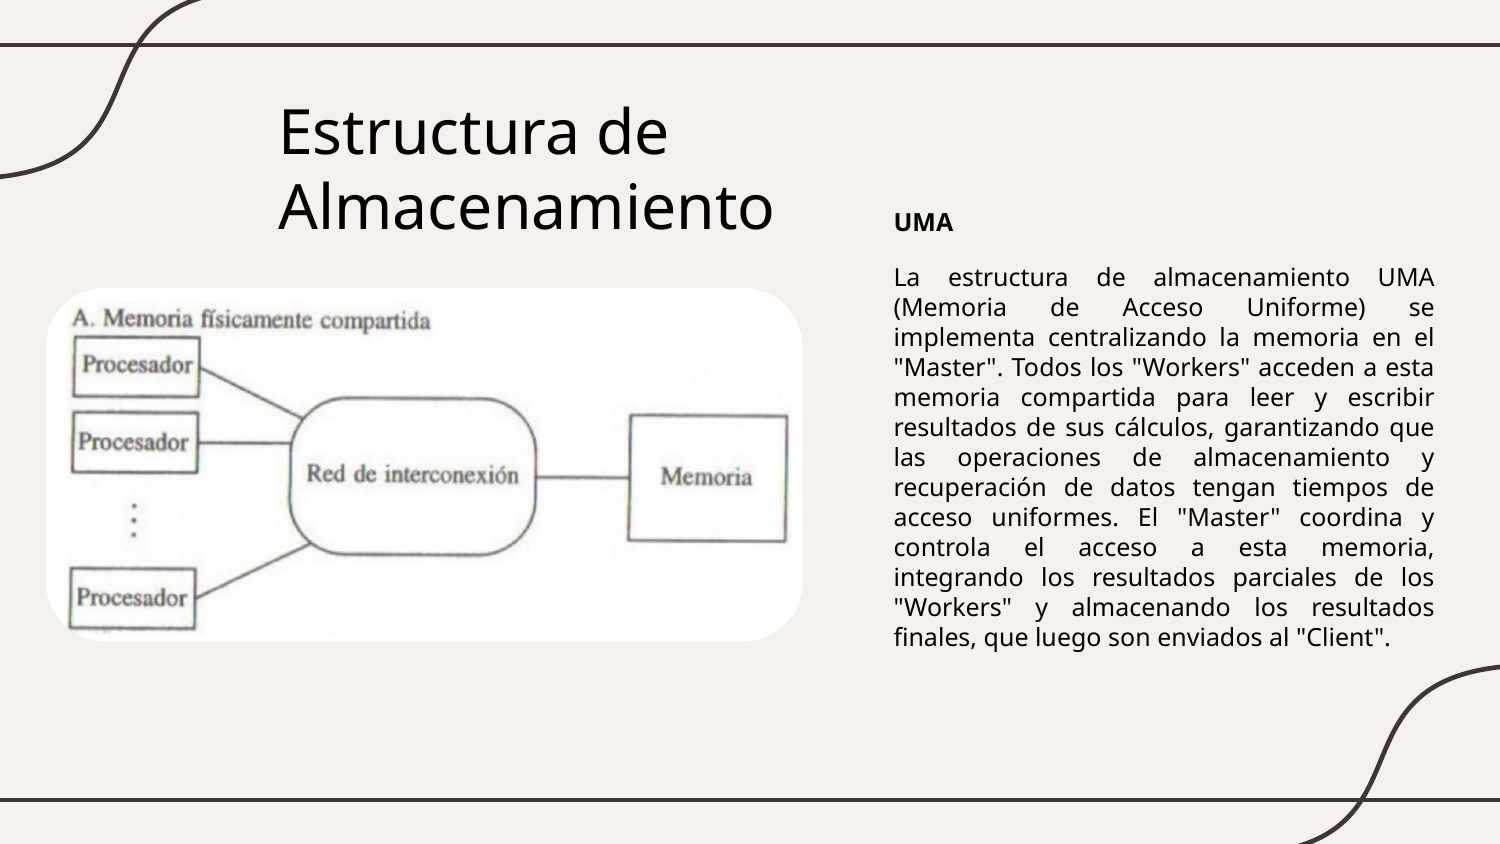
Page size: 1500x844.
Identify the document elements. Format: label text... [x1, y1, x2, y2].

title Estructura de Almacenamiento [263, 77, 1164, 192]
subtitle UMA La estructura de almacenamiento UMA (Memoria de Acceso Uniforme) se implementa centralizando la memoria en el "Master". Todos los "Workers" acceden a esta memoria compartida para leer y escribir resultados de sus cálculos, garantizando que las operaciones de almacenamiento y recuperación de datos tengan tiempos de acceso uniformes. El "Master" coordina y controla el acceso a esta memoria, integrando los resultados parciales de los "Workers" y almacenando los resultados finales, que luego son enviados al "Client". [878, 191, 1451, 380]
picture [45, 287, 803, 642]
